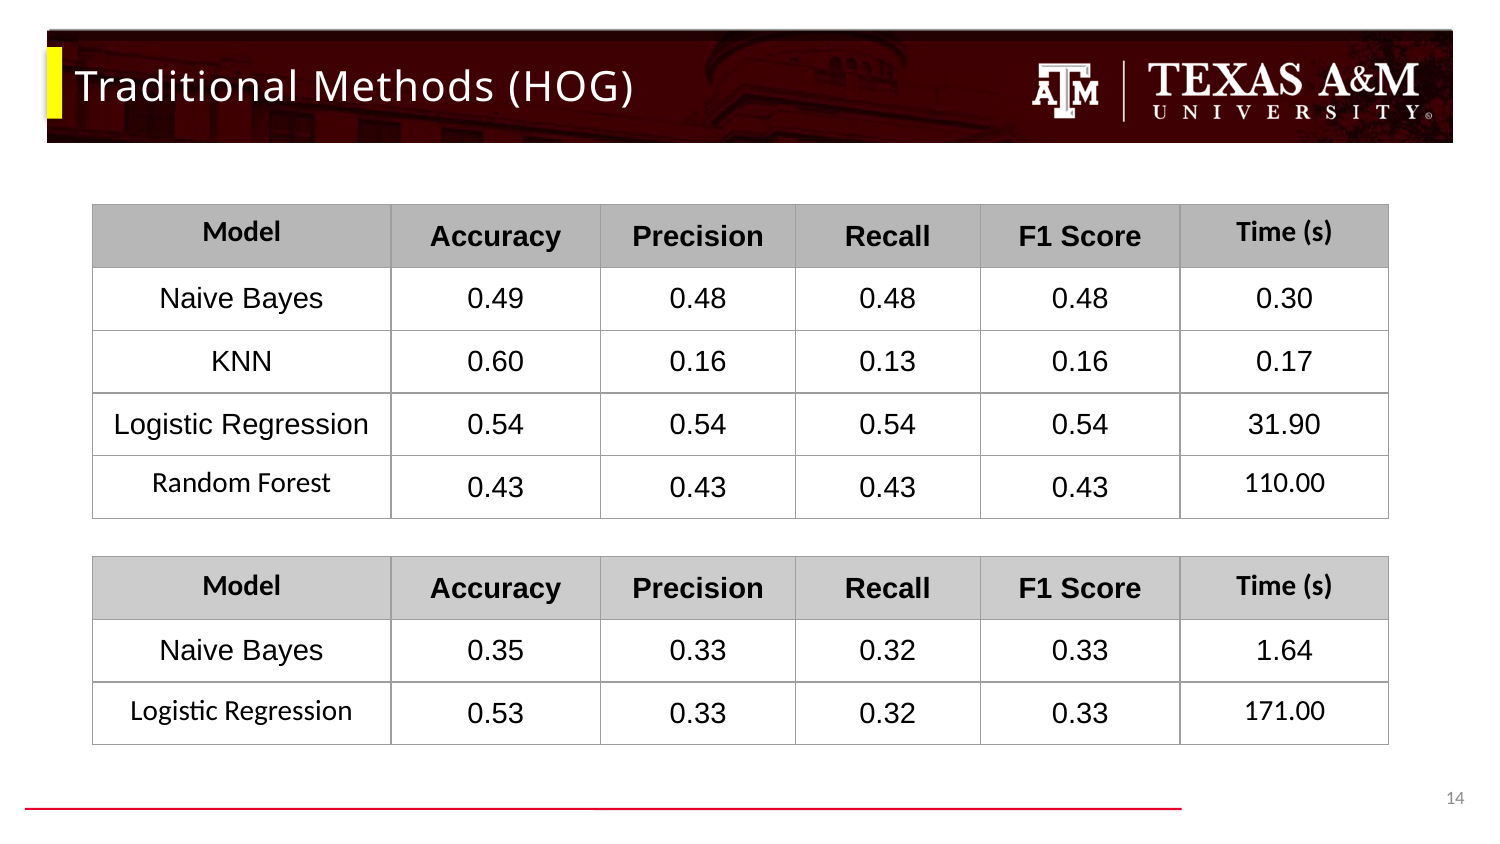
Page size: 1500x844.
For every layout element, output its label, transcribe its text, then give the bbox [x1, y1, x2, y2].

table_cell 0.33 [981, 620, 1179, 681]
table_cell 0.43 [796, 456, 980, 518]
table_cell Logistic Regression [93, 394, 390, 455]
table_cell 0.16 [981, 331, 1179, 392]
table_header Recall [796, 557, 980, 619]
table_cell 0.17 [1181, 331, 1388, 392]
table_cell 0.30 [1181, 268, 1388, 330]
slide_number 14 [1389, 764, 1480, 830]
table_cell 0.13 [796, 331, 980, 392]
table_cell 0.33 [981, 683, 1179, 744]
table_header Accuracy [392, 557, 600, 619]
table_cell 0.54 [601, 394, 795, 455]
table_header F1 Score [981, 557, 1179, 619]
table_cell 0.33 [601, 620, 795, 681]
table_header Model [93, 557, 390, 619]
table_cell 1.64 [1181, 620, 1388, 681]
table_header Precision [601, 557, 795, 619]
table_cell 0.16 [601, 331, 795, 392]
table_cell KNN [93, 331, 390, 392]
table_header Precision [601, 205, 795, 267]
table_cell 0.48 [796, 268, 980, 330]
table_cell Naive Bayes [93, 620, 390, 681]
table_cell Logistic Regression [93, 683, 390, 744]
table_cell 31.90 [1181, 394, 1388, 455]
picture [47, 28, 1453, 47]
table_cell 0.35 [392, 620, 600, 681]
picture [47, 119, 1453, 143]
table_cell 0.54 [392, 394, 600, 455]
table_header F1 Score [981, 205, 1179, 267]
table_cell 0.53 [392, 683, 600, 744]
table_cell 0.60 [392, 331, 600, 392]
table_cell Naive Bayes [93, 268, 390, 330]
table_cell 0.48 [981, 268, 1179, 330]
table_cell 0.33 [601, 683, 795, 744]
table_cell 0.43 [601, 456, 795, 518]
table_cell 0.54 [981, 394, 1179, 455]
table_cell 0.48 [601, 268, 795, 330]
title Traditional Methods (HOG) [59, 45, 1458, 140]
table_header Time (s) [1181, 205, 1388, 267]
table_cell 110.00 [1181, 456, 1388, 518]
table_header Model [93, 205, 390, 267]
table_header Recall [796, 205, 980, 267]
table_cell 0.32 [796, 683, 980, 744]
table_header Accuracy [392, 205, 600, 267]
table_cell 0.49 [392, 268, 600, 330]
table_cell 0.54 [796, 394, 980, 455]
table_cell 0.32 [796, 620, 980, 681]
table_cell 0.43 [392, 456, 600, 518]
table_cell 171.00 [1181, 683, 1388, 744]
table_cell Random Forest [93, 456, 390, 518]
table_header Time (s) [1181, 557, 1388, 619]
table_cell 0.43 [981, 456, 1179, 518]
